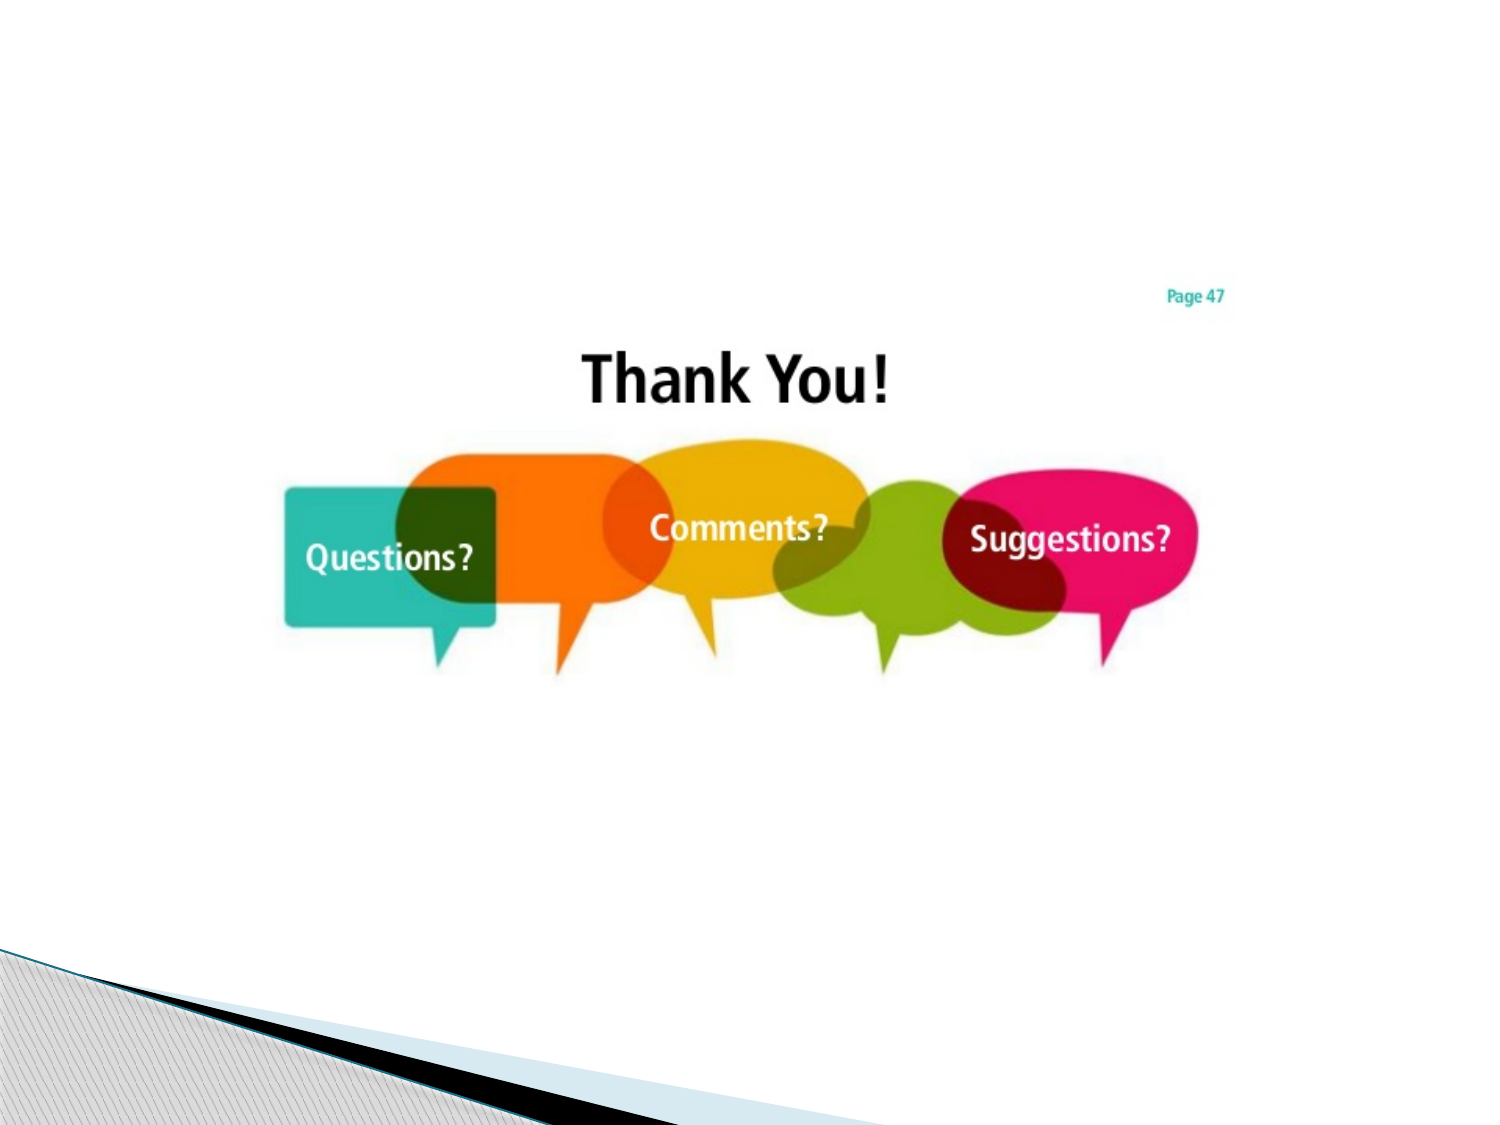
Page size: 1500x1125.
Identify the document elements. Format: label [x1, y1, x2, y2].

picture [237, 273, 1236, 835]
